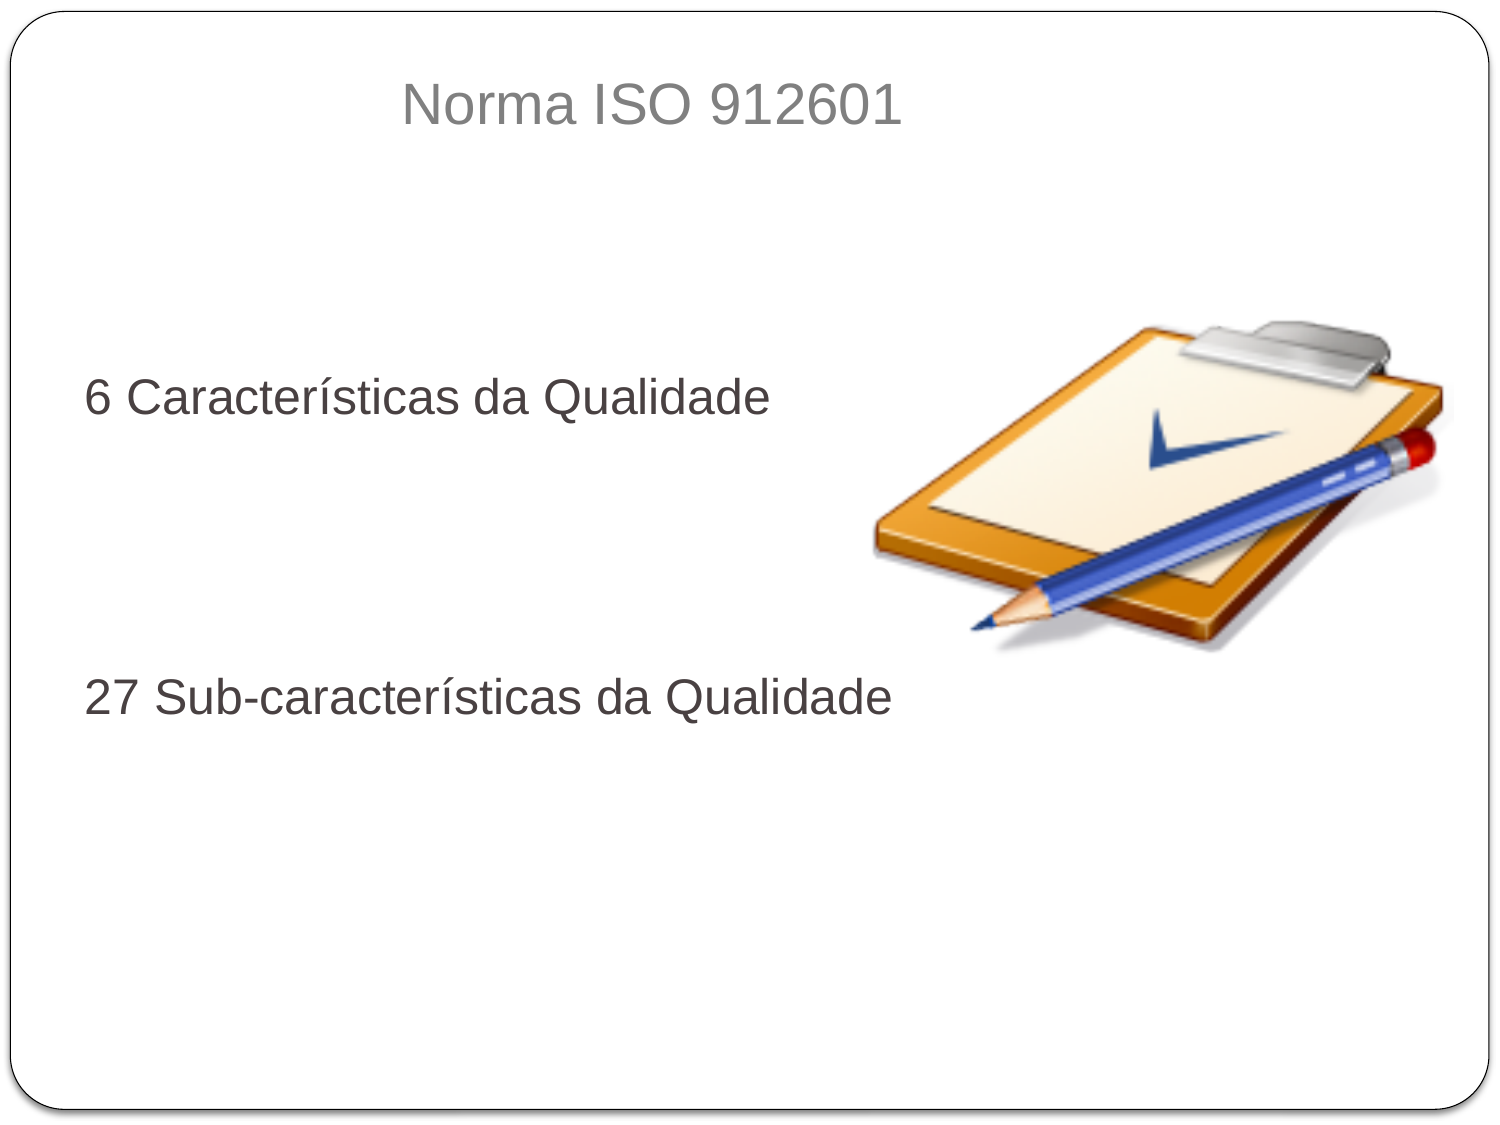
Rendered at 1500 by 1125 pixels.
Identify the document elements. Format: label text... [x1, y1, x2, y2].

picture [866, 152, 1454, 739]
title Norma ISO 912601 [386, 34, 1500, 152]
text_box 6 Características da Qualidade 27 Sub-características da Qualidade [70, 297, 1079, 852]
